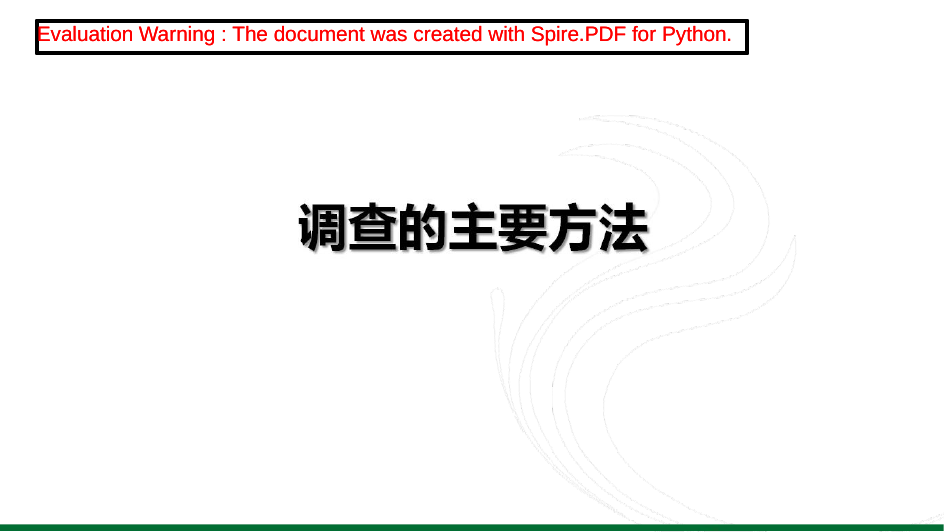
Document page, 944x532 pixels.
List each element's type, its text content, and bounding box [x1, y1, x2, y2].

picture [0, 105, 944, 532]
text_box Evaluation Warning : The document was created with Spire.PDF for Python. [35, 19, 749, 55]
